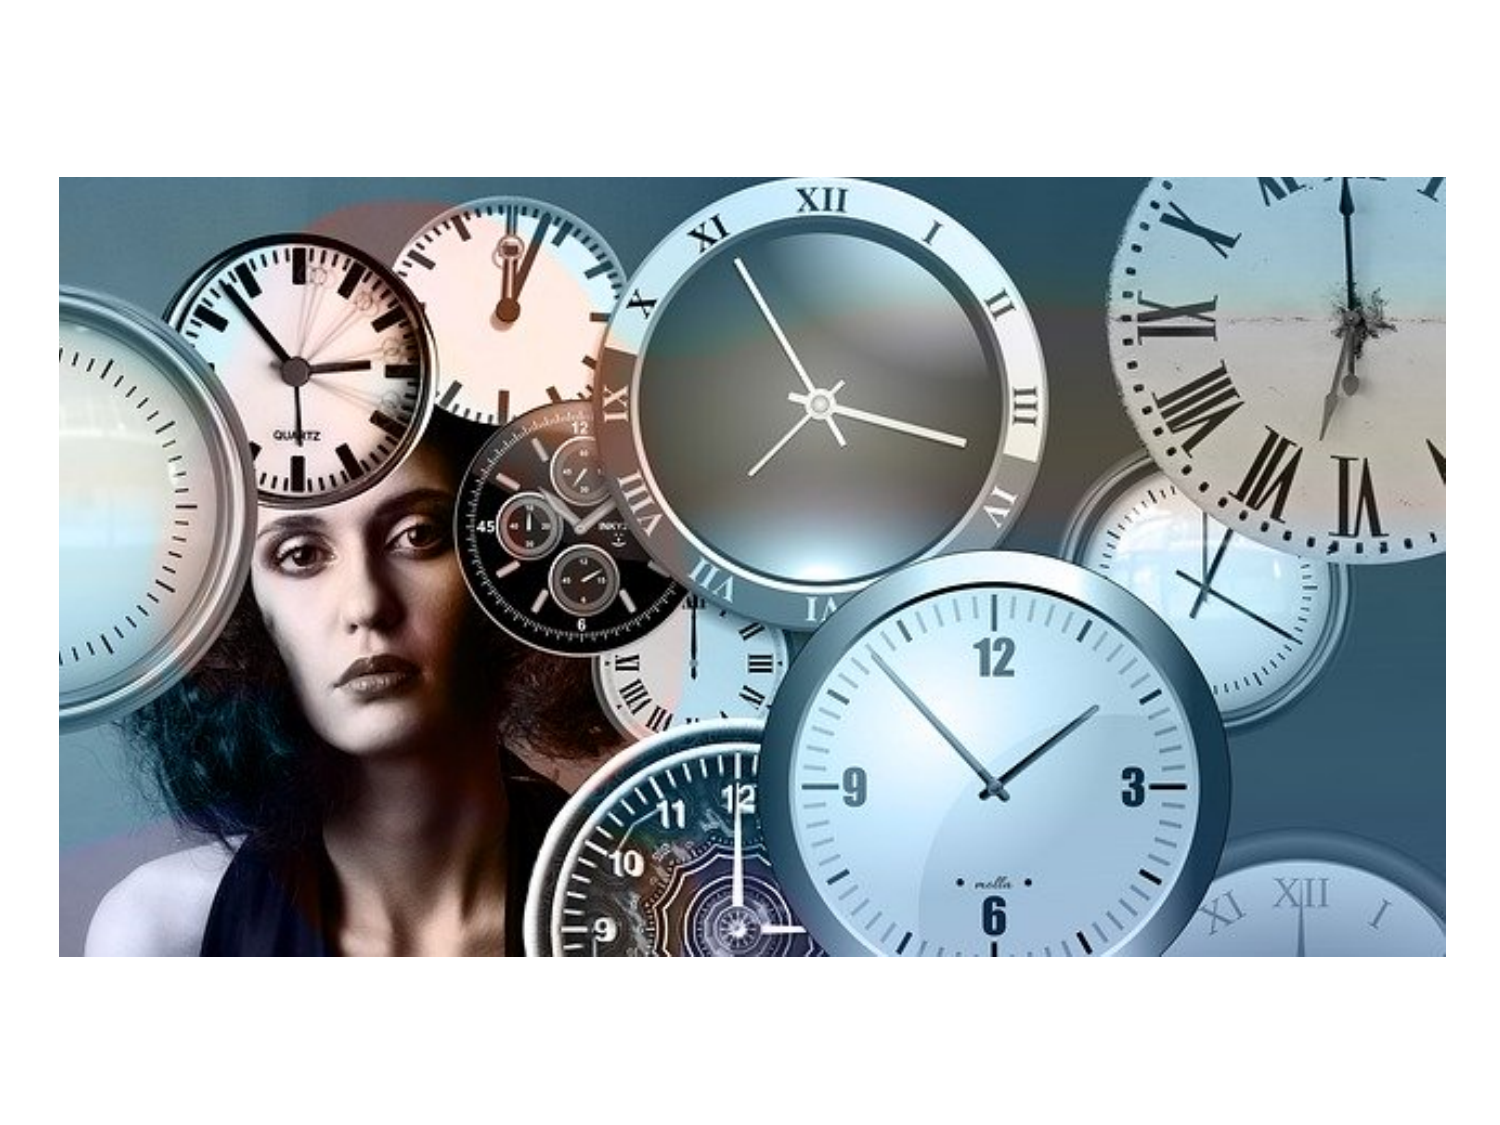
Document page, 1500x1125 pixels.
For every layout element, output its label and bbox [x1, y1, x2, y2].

picture [58, 176, 1446, 957]
